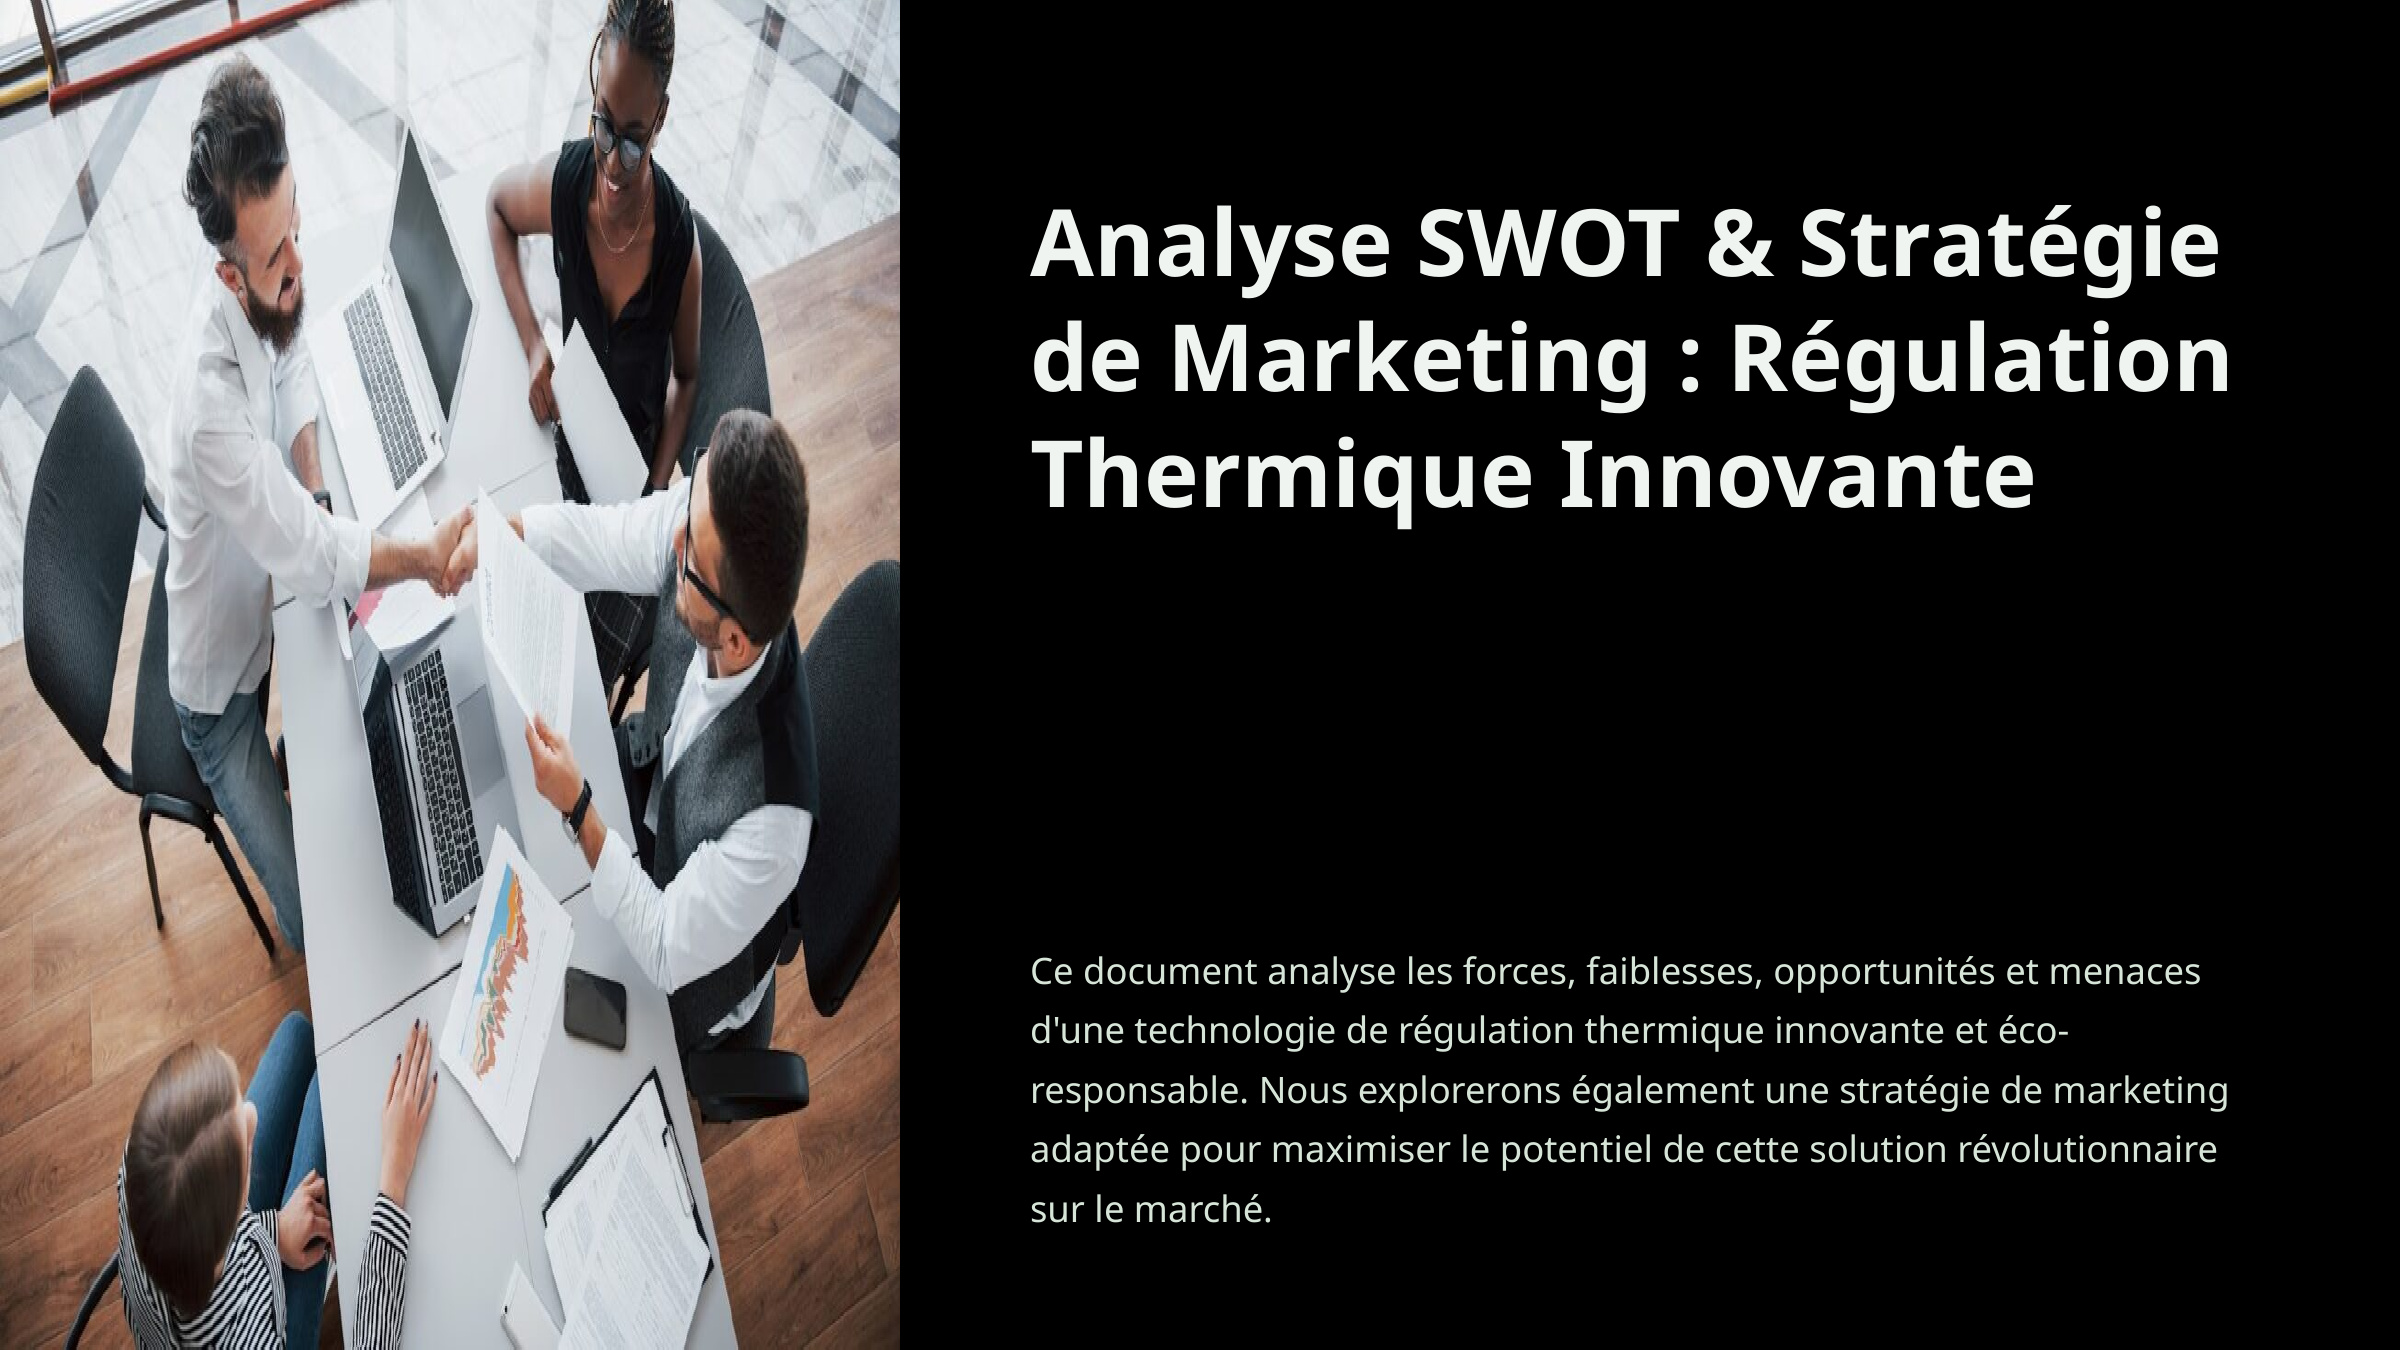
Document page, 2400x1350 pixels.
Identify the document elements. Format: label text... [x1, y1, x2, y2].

text_box Ce document analyse les forces, faiblesses, opportunités et menaces d'une technologie de régulation thermique innovante et éco-responsable. Nous explorerons également une stratégie de marketing adaptée pour maximiser le potentiel de cette solution révolutionnaire sur le marché. [1030, 932, 2270, 1171]
picture [0, 0, 900, 1350]
text_box Analyse SWOT & Stratégie de Marketing : Régulation Thermique Innovante [1030, 179, 2270, 877]
